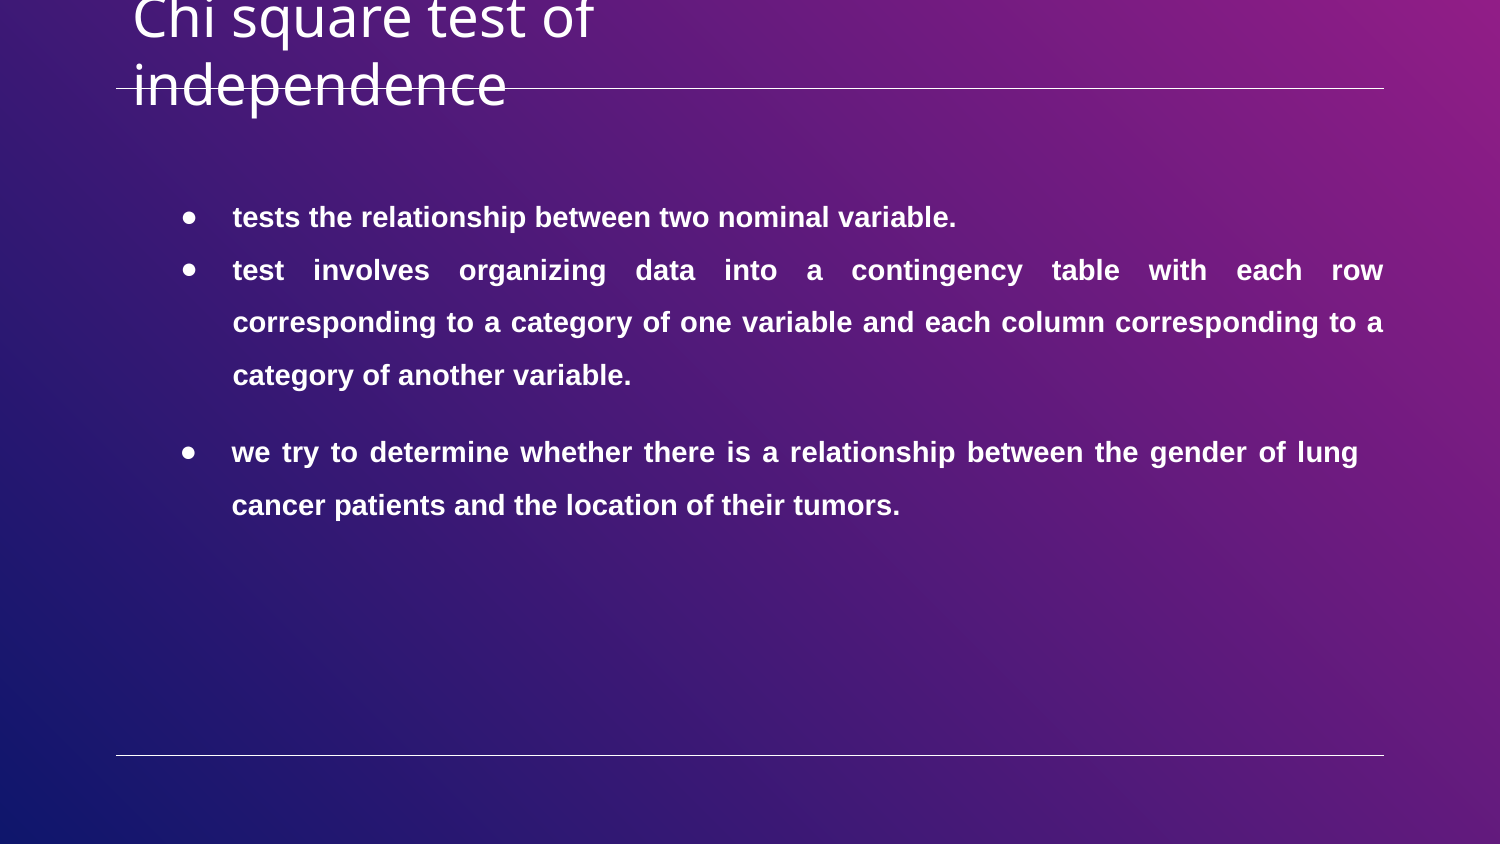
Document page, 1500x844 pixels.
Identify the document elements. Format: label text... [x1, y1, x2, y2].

text_box we try to determine whether there is a relationship between the gender of lung cancer patients and the location of their tumors. [141, 401, 1376, 587]
title Chi square test of independence [117, 0, 847, 98]
subtitle tests the relationship between two nominal variable. test involves organizing data into a contingency table with each row corresponding to a category of one variable and each column corresponding to a category of another variable. [142, 176, 1400, 396]
